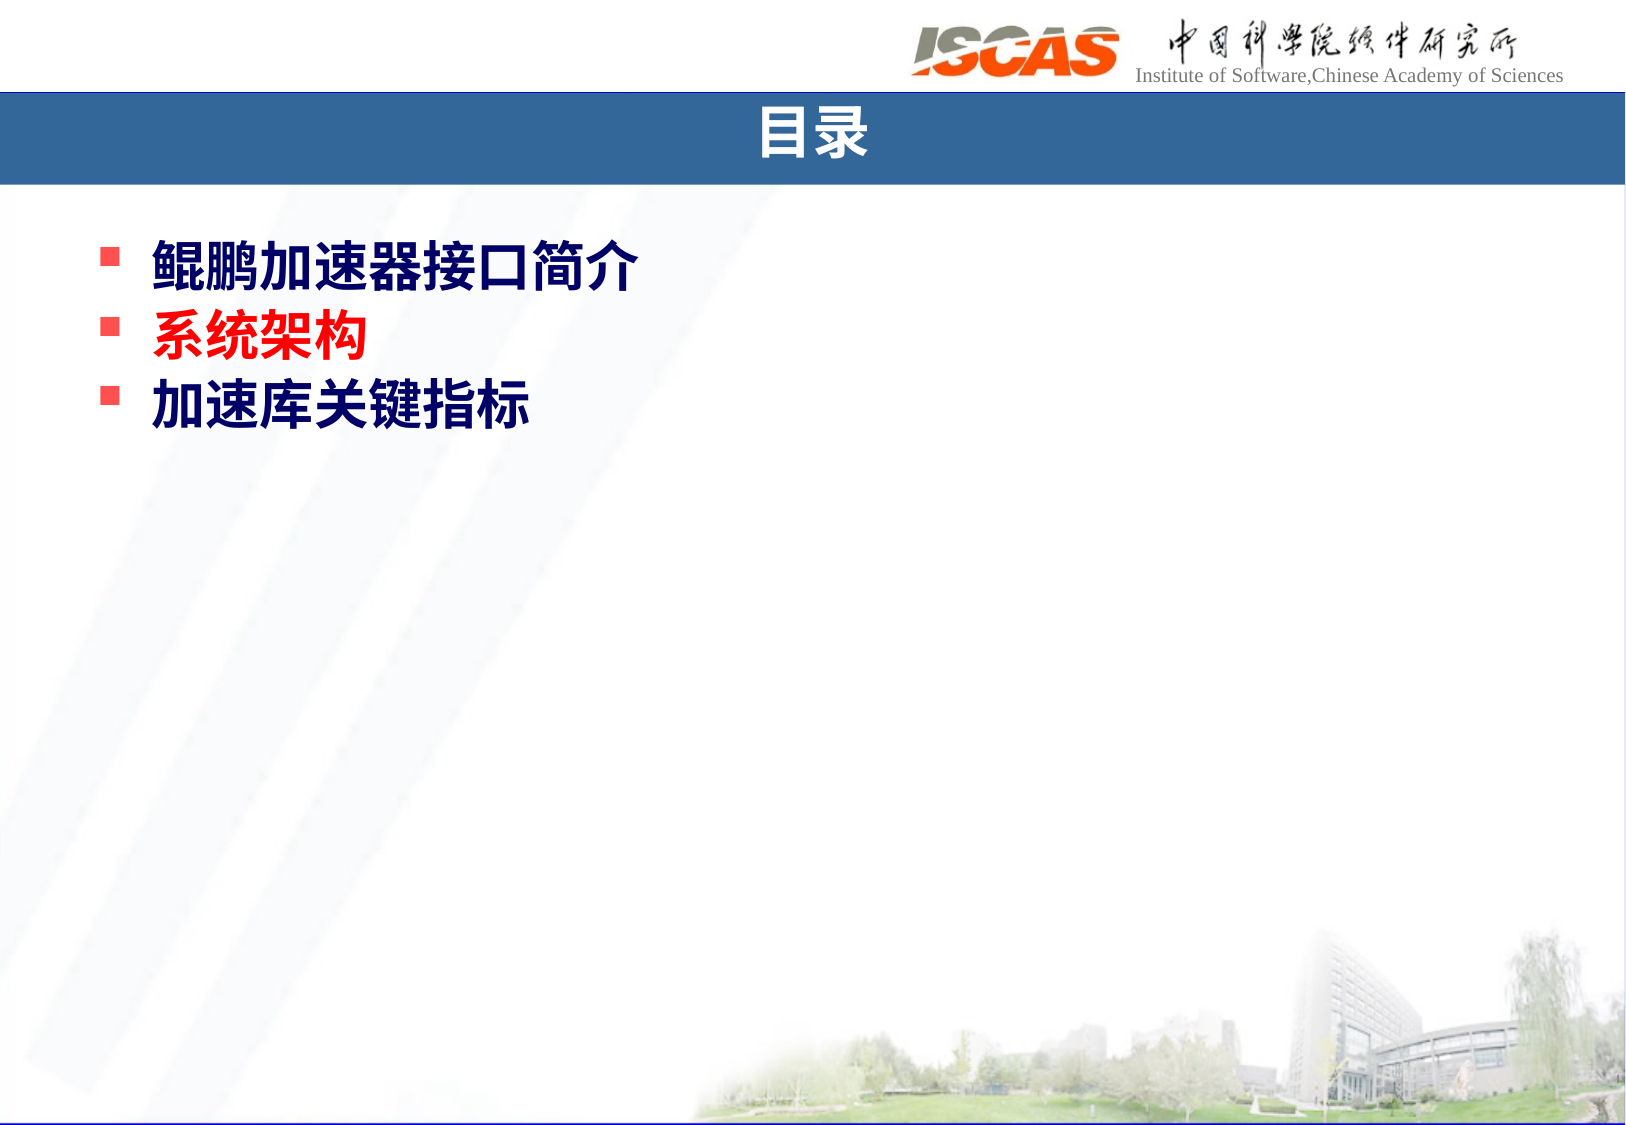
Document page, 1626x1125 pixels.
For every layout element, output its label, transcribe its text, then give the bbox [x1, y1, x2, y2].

picture [907, 18, 1132, 87]
picture [0, 92, 1626, 1125]
title 目录 [0, 93, 1625, 185]
picture [1166, 15, 1519, 71]
list 鲲鹏加速器接口简介 系统架构 加速库关键指标 [80, 231, 1545, 988]
